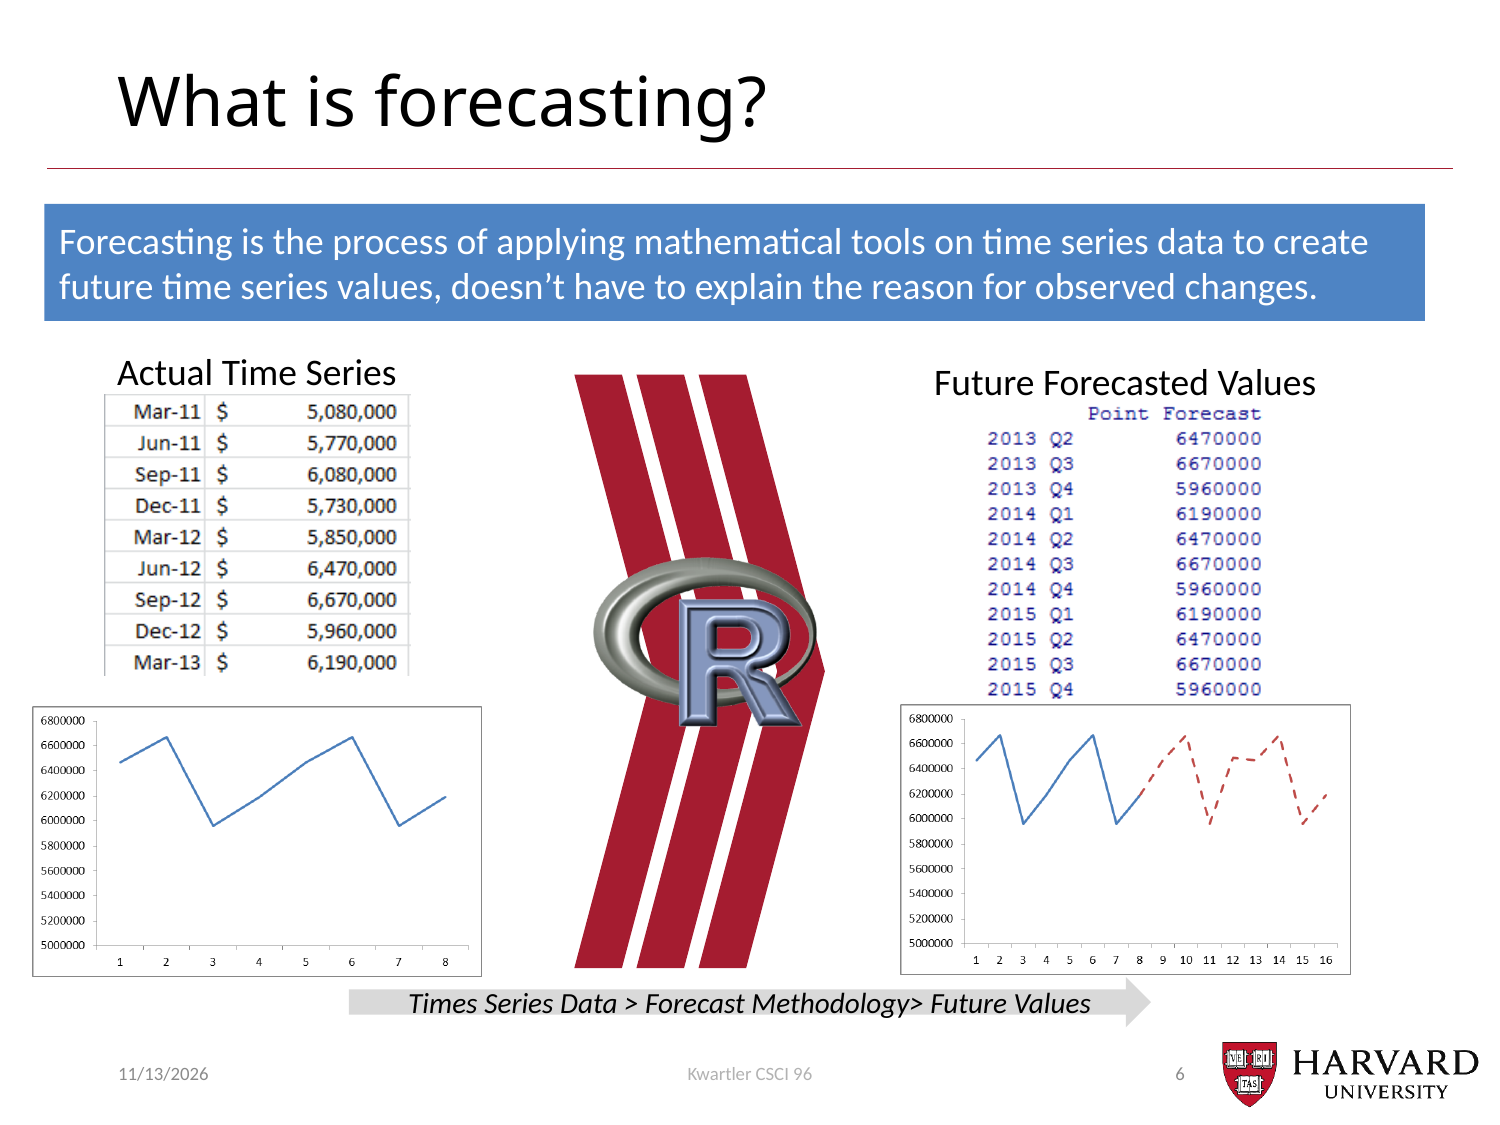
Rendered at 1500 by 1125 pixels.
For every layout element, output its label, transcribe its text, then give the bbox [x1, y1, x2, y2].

footer Kwartler CSCI 96 [496, 1042, 1004, 1103]
text_box [1107, 975, 1153, 1030]
text_box Future Forecasted Values [919, 350, 1332, 410]
title What is forecasting? [103, 59, 1397, 157]
text_box Actual Time Series [102, 340, 412, 400]
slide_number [103, 1042, 441, 1103]
slide_number 6 [1059, 1042, 1200, 1103]
text_box [347, 988, 393, 1016]
text_box Forecasting is the process of applying mathematical tools on time series data to create future time series values, doesn’t have to explain the reason for observed changes. [43, 203, 1426, 322]
picture [592, 556, 817, 727]
picture [32, 706, 482, 977]
picture [900, 398, 1351, 975]
picture [1200, 1024, 1500, 1125]
text_box Times Series Data > Forecast Methodology> Future Values [393, 976, 1107, 1027]
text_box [574, 374, 825, 969]
picture [104, 394, 411, 676]
